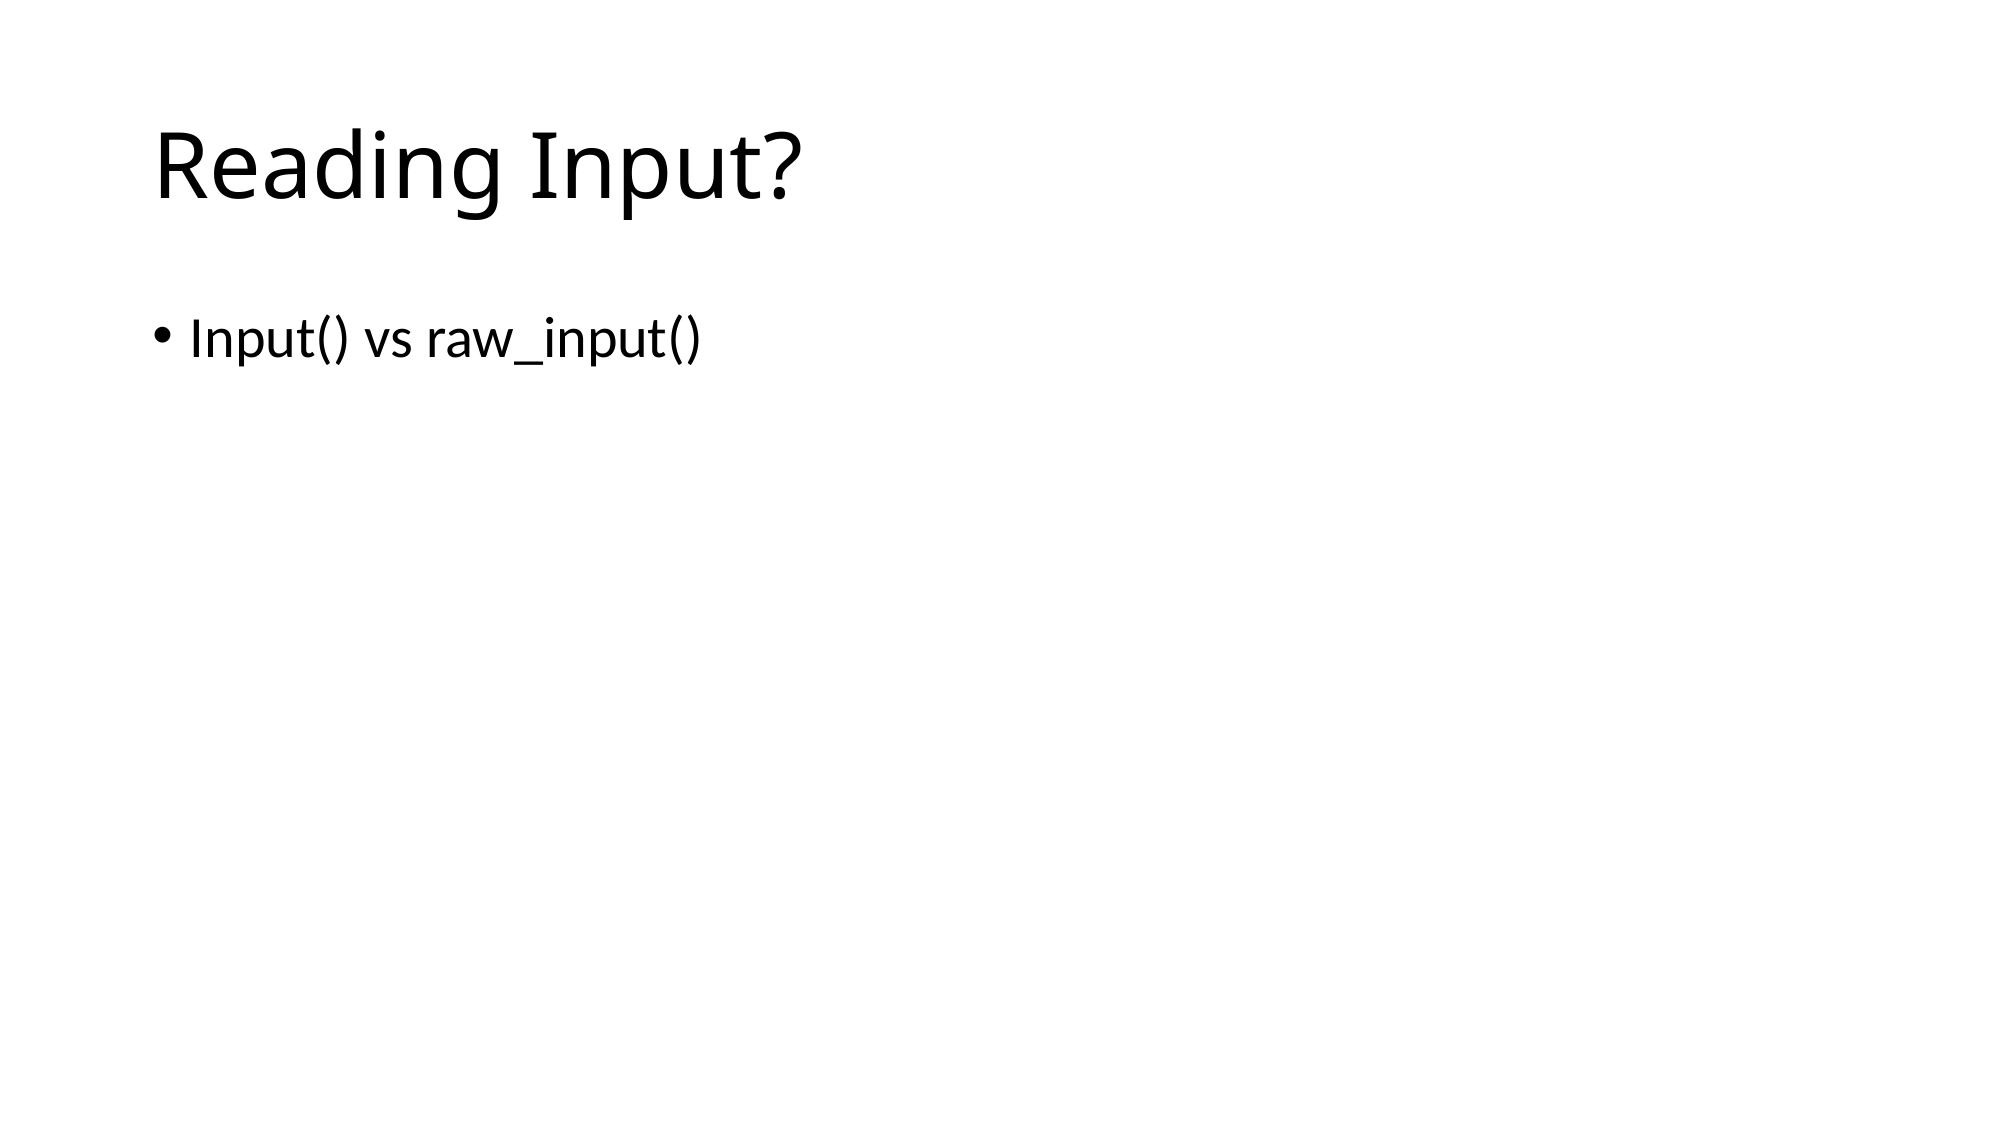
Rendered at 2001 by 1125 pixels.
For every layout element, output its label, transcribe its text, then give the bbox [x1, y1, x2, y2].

title Reading Input? [137, 59, 1863, 278]
list Input() vs raw_input() [137, 299, 1863, 1014]
